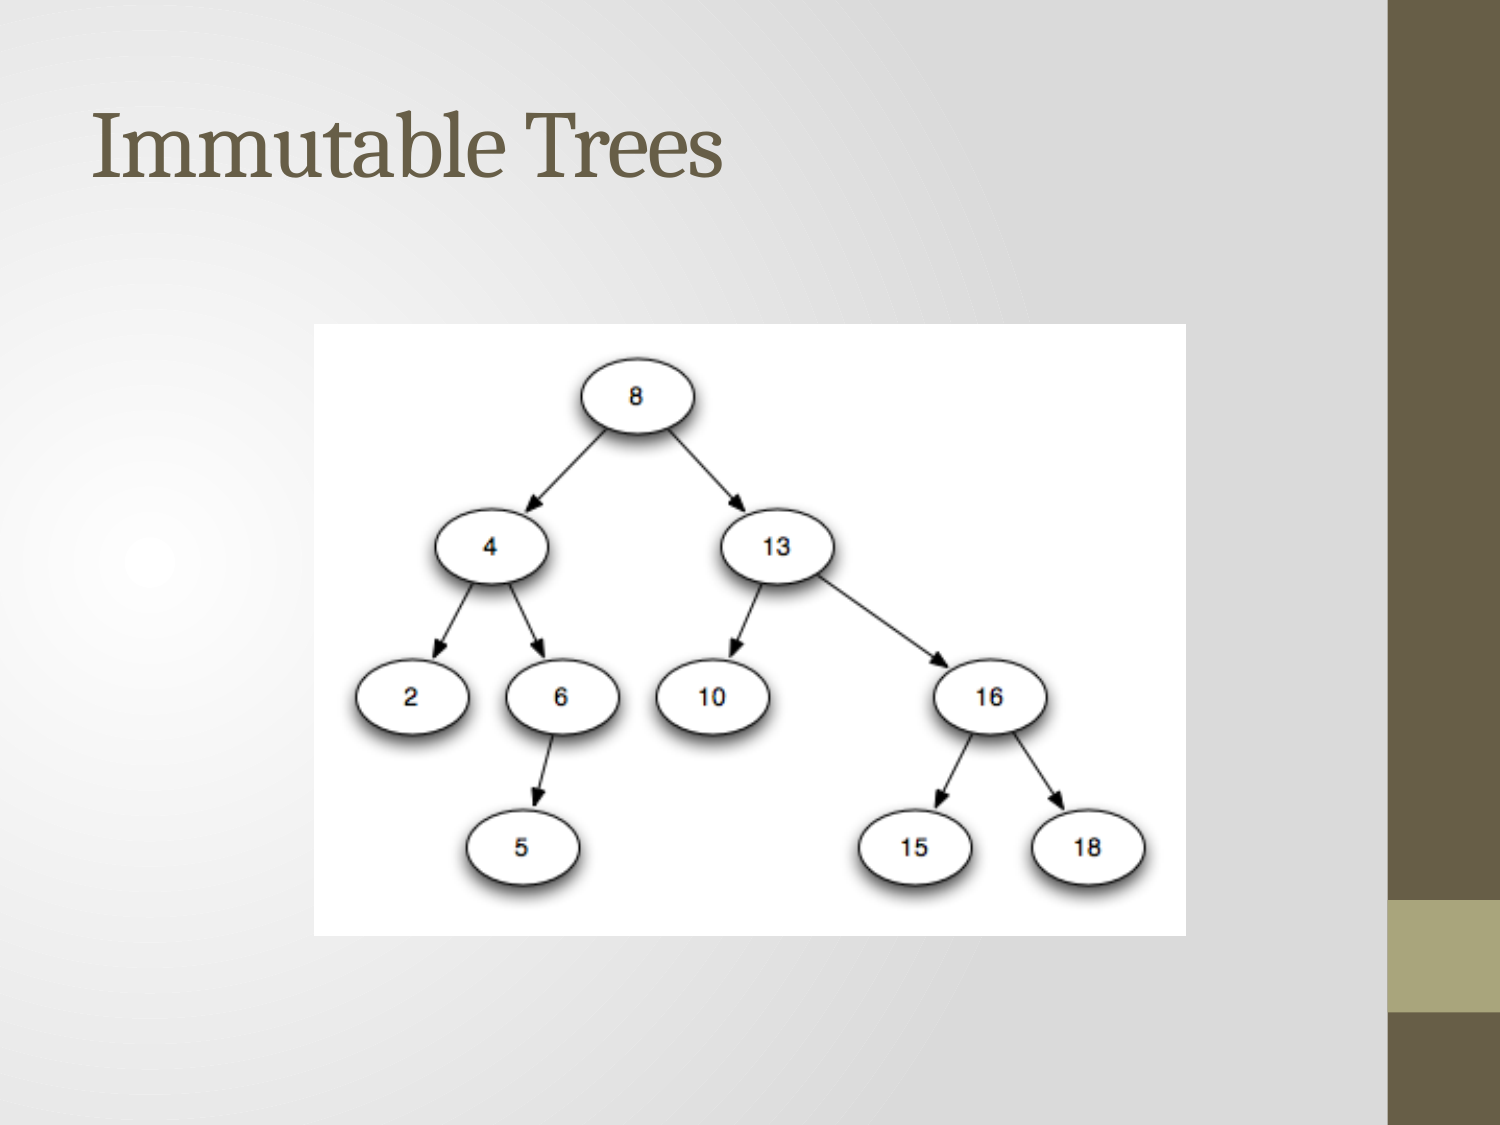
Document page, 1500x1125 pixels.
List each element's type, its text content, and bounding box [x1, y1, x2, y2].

title Immutable Trees [75, 45, 1325, 233]
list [314, 324, 1186, 936]
